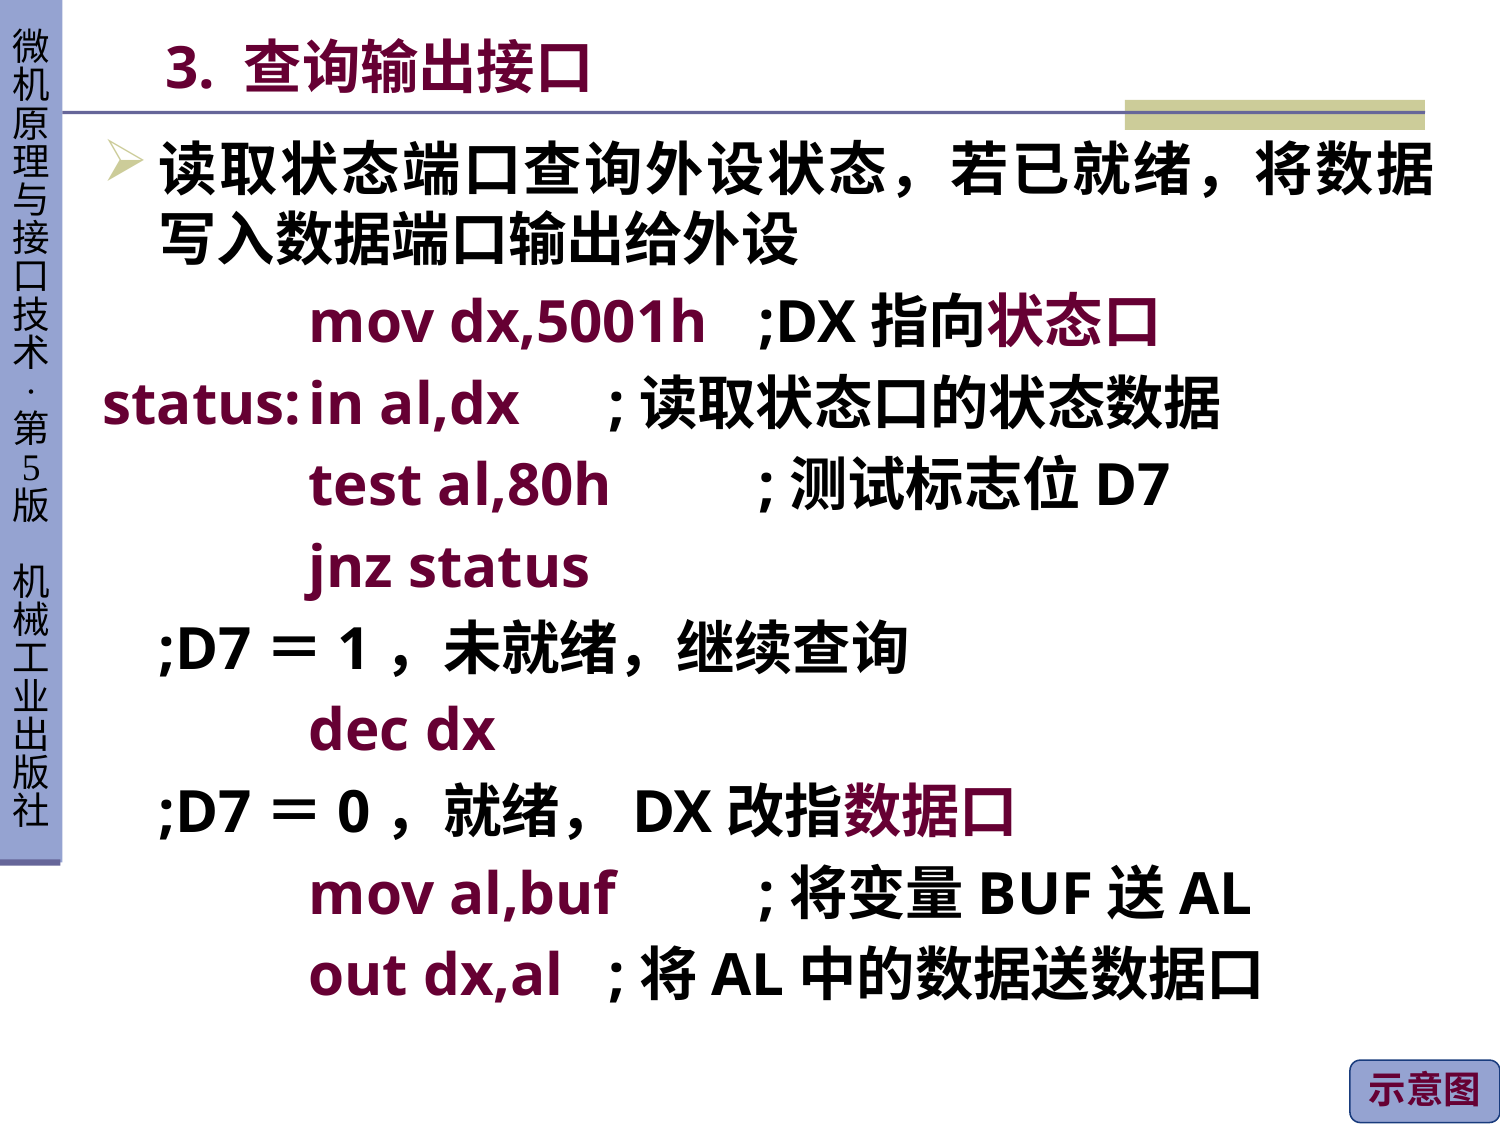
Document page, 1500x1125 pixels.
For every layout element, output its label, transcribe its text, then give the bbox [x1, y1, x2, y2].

list 读取状态端口查询外设状态，若已就绪，将数据写入数据端口输出给外设 mov dx,5001h ;DX指向状态口 status: in al,dx ;读取状态口的状态数据 test al,80h ;测试标志位D7 jnz status ;D7＝1，未就绪，继续查询 dec dx ;D7＝0，就绪，DX改指数据口 mov al,buf ;将变量BUF送AL out dx,al ;将AL中的数据送数据口 [87, 124, 1451, 1051]
title 3. 查询输出接口 [149, 24, 1426, 105]
text_box 示意图 [1349, 1060, 1500, 1123]
